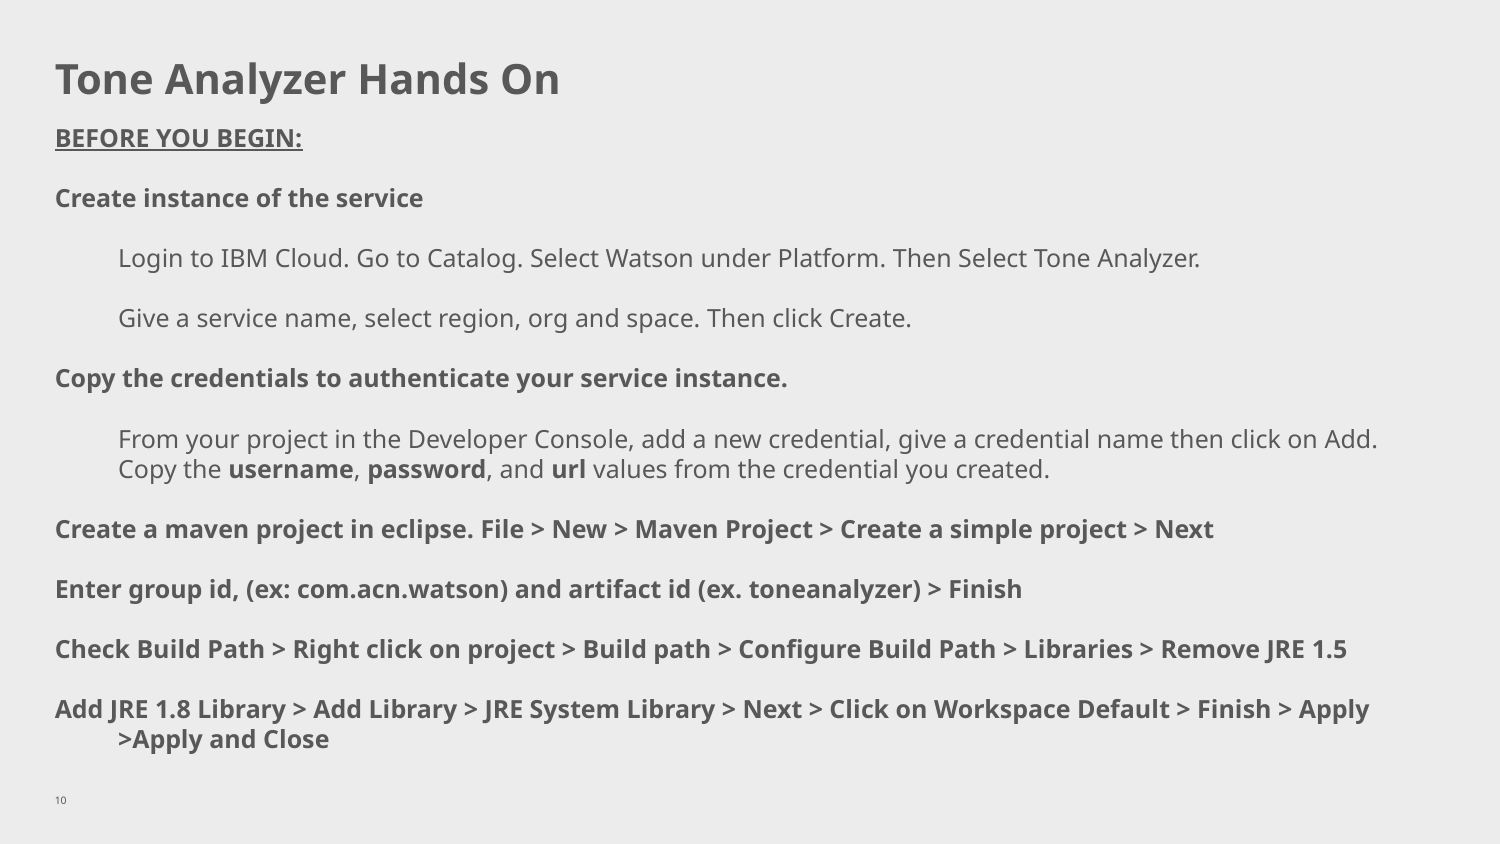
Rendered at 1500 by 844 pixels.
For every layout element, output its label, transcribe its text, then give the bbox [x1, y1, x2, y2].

title Tone Analyzer Hands On [54, 52, 1198, 122]
slide_number 10 [54, 776, 90, 809]
text_box BEFORE YOU BEGIN: Create instance of the service Login to IBM Cloud. Go to Catalog. Select Watson under Platform. Then Select Tone Analyzer. Give a service name, select region, org and space. Then click Create. Copy the credentials to authenticate your service instance. From your project in the Developer Console, add a new credential, give a credential name then click on Add. Copy the username, password, and url values from the credential you created. Create a maven project in eclipse. File > New > Maven Project > Create a simple project > Next Enter group id, (ex: com.acn.watson) and artifact id (ex. toneanalyzer) > Finish Check Build Path > Right click on project > Build path > Configure Build Path > Libraries > Remove JRE 1.5 Add JRE 1.8 Library > Add Library > JRE System Library > Next > Click on Workspace Default > Finish > Apply >Apply and Close [54, 122, 1401, 776]
